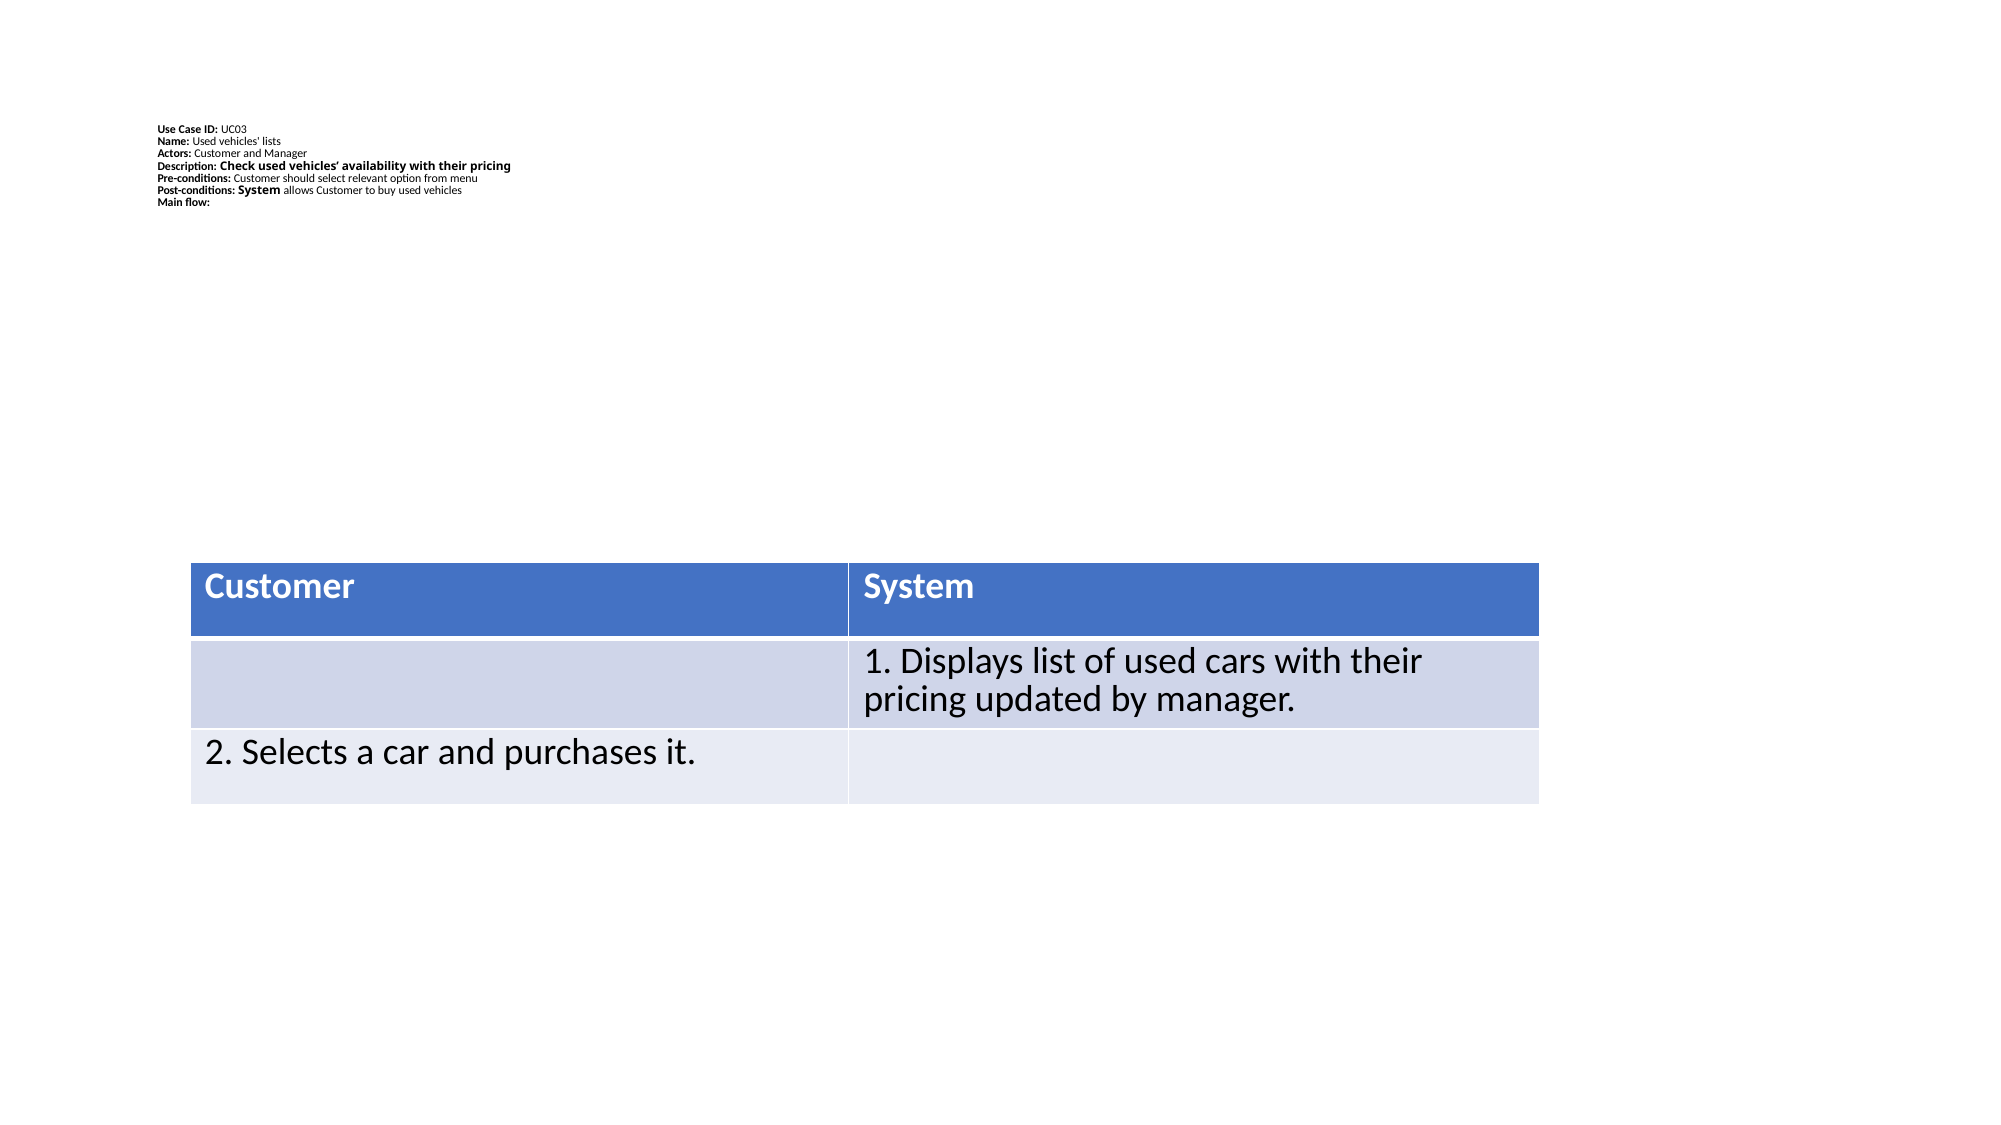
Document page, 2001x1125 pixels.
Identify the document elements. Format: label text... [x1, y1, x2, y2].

table_cell 1. Displays list of used cars with their pricing updated by manager. [849, 641, 1539, 728]
title Use Case ID: UC03 Name: Used vehicles' lists Actors: Customer and Manager Description: Check used vehicles’ availability with their pricing Pre-conditions: Customer should select relevant option from menu Post-conditions: System allows Customer to buy used vehicles Main flow: [142, 65, 1863, 278]
table_header Customer [191, 563, 848, 636]
table_cell 2. Selects a car and purchases it. [191, 730, 848, 804]
table_cell [191, 641, 848, 728]
table_cell [849, 730, 1539, 804]
table_header System [849, 563, 1539, 636]
